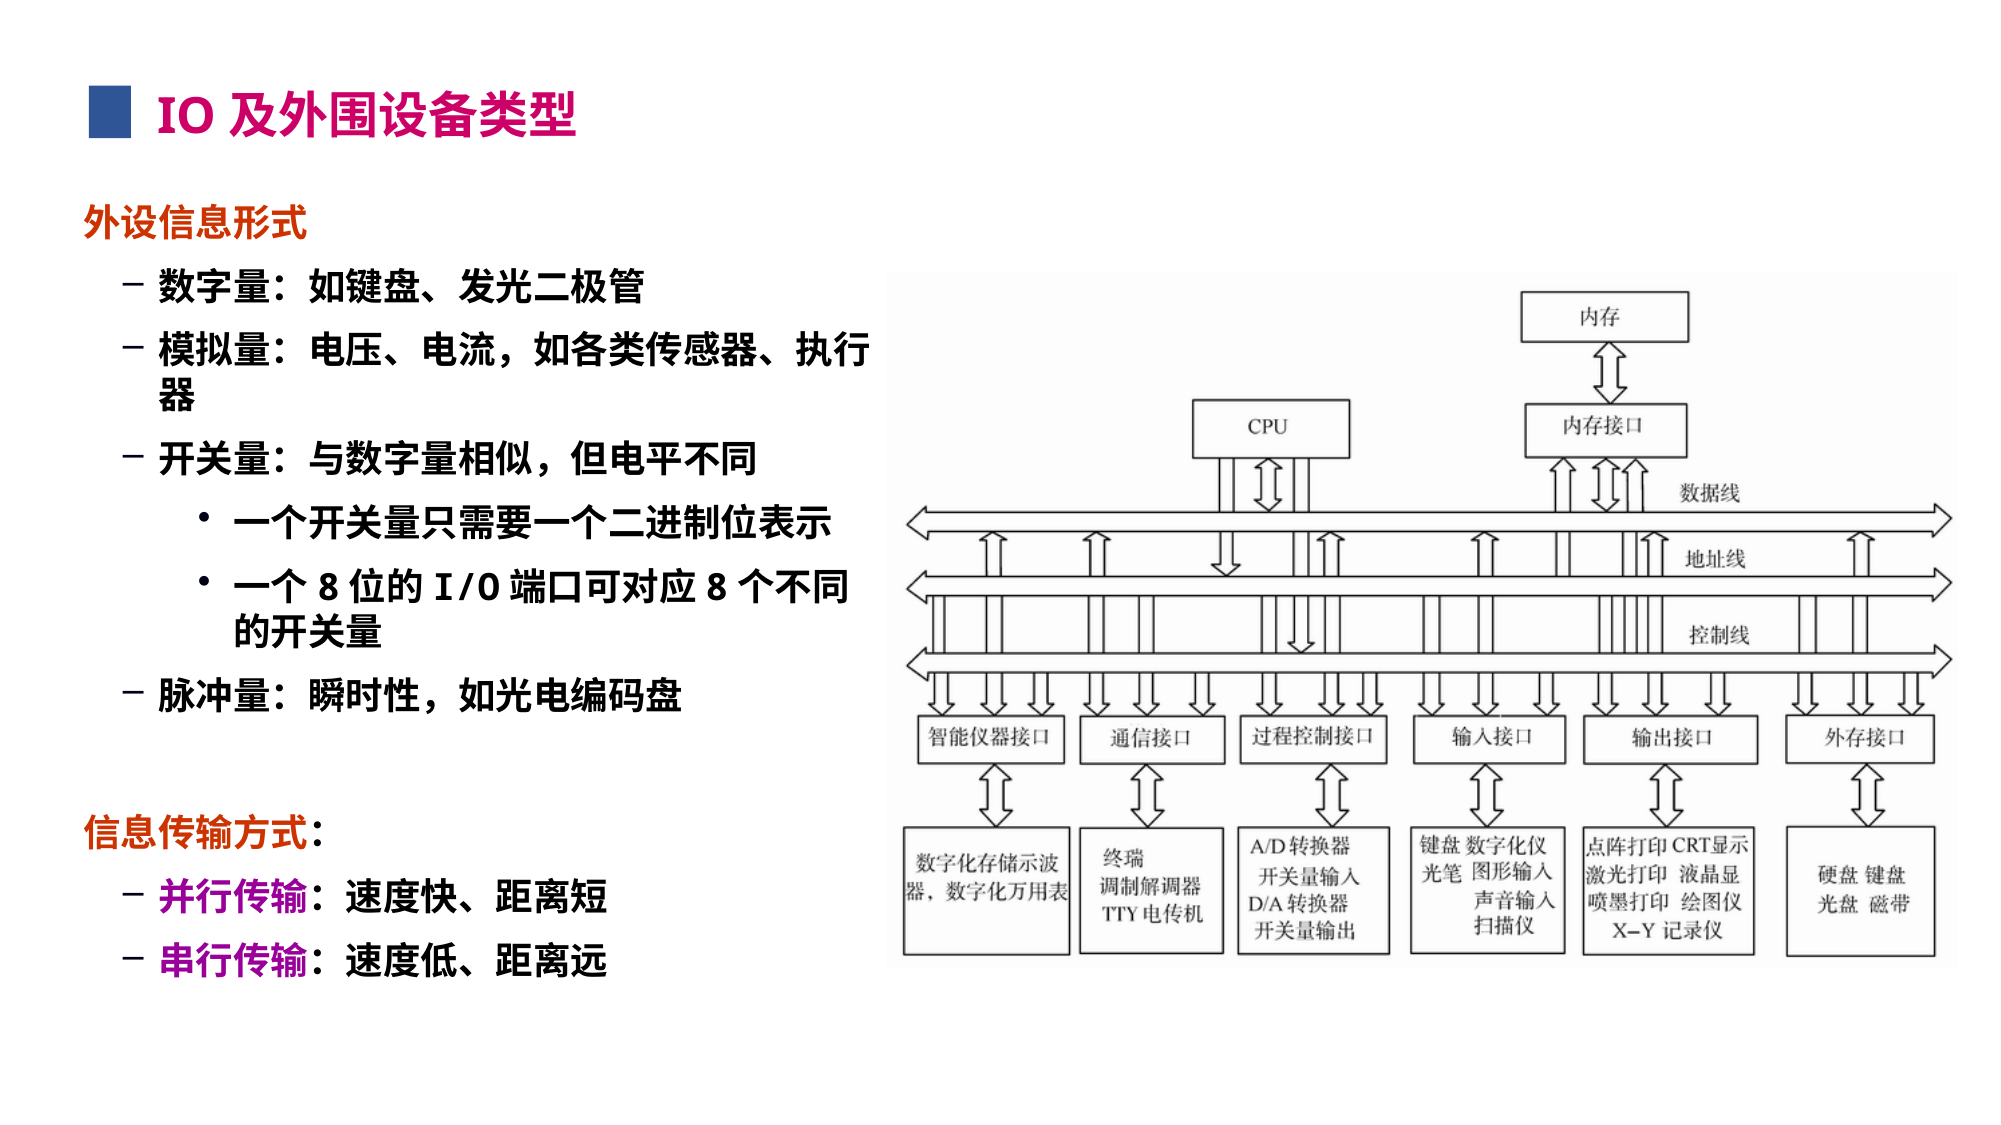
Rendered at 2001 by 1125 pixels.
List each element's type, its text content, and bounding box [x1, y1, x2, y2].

text_box IO及外围设备类型 [142, 76, 696, 151]
text_box [88, 85, 132, 139]
text_box 信息传输方式： 并行传输：速度快、距离短 串行传输：速度低、距离远 [68, 801, 819, 989]
text_box 外设信息形式 数字量：如键盘、发光二极管 模拟量：电压、电流，如各类传感器、执行器 开关量：与数字量相似，但电平不同 一个开关量只需要一个二进制位表示 一个8位的I/O端口可对应8个不同的开关量 脉冲量：瞬时性，如光电编码盘 [68, 191, 888, 724]
picture [887, 271, 1958, 968]
